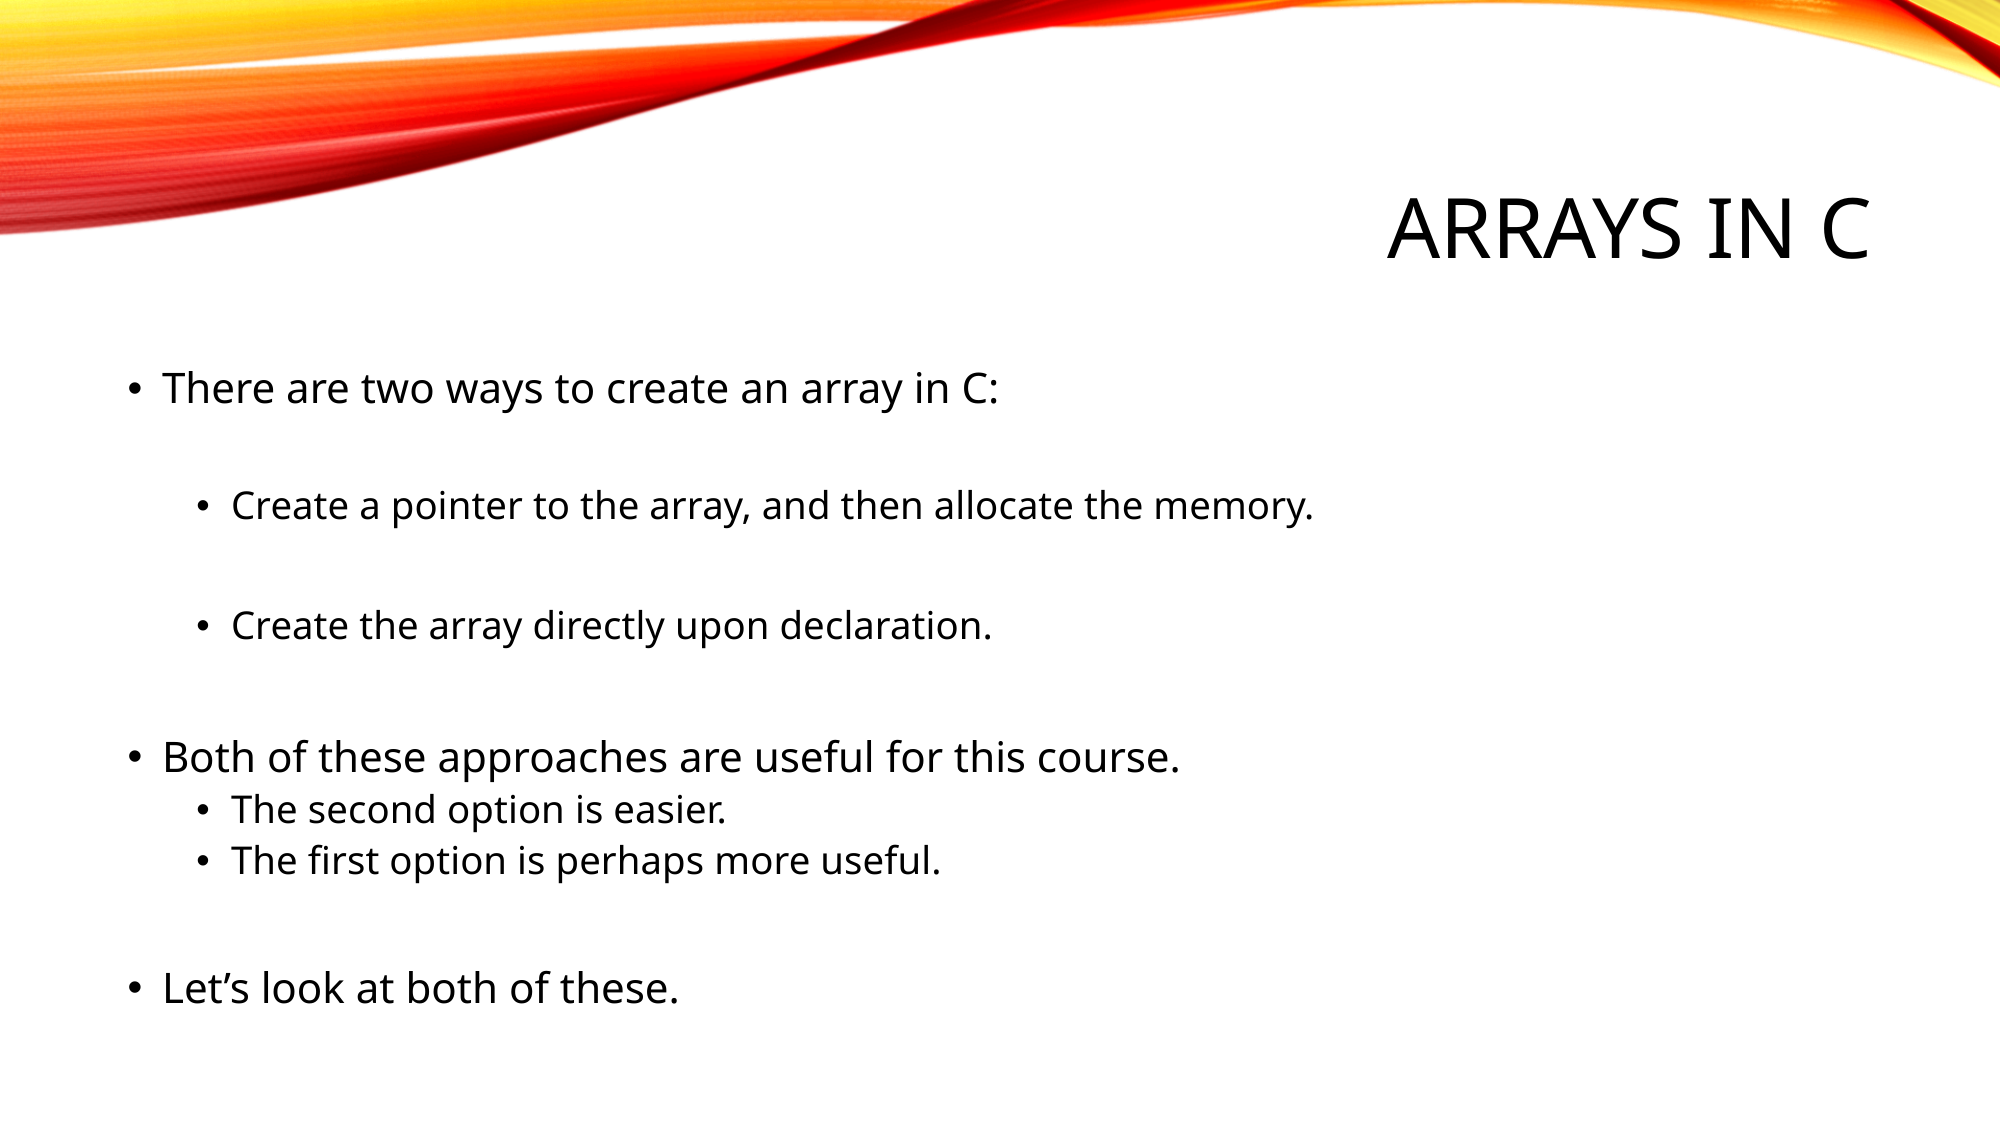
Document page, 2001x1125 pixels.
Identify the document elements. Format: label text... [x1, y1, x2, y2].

picture [0, 0, 2000, 237]
list There are two ways to create an array in C: Create a pointer to the array, and then allocate the memory. Create the array directly upon declaration. Both of these approaches are useful for this course. The second option is easier. The first option is perhaps more useful. Let’s look at both of these. [112, 360, 1888, 1021]
title ARRAYS IN C [474, 125, 1888, 338]
